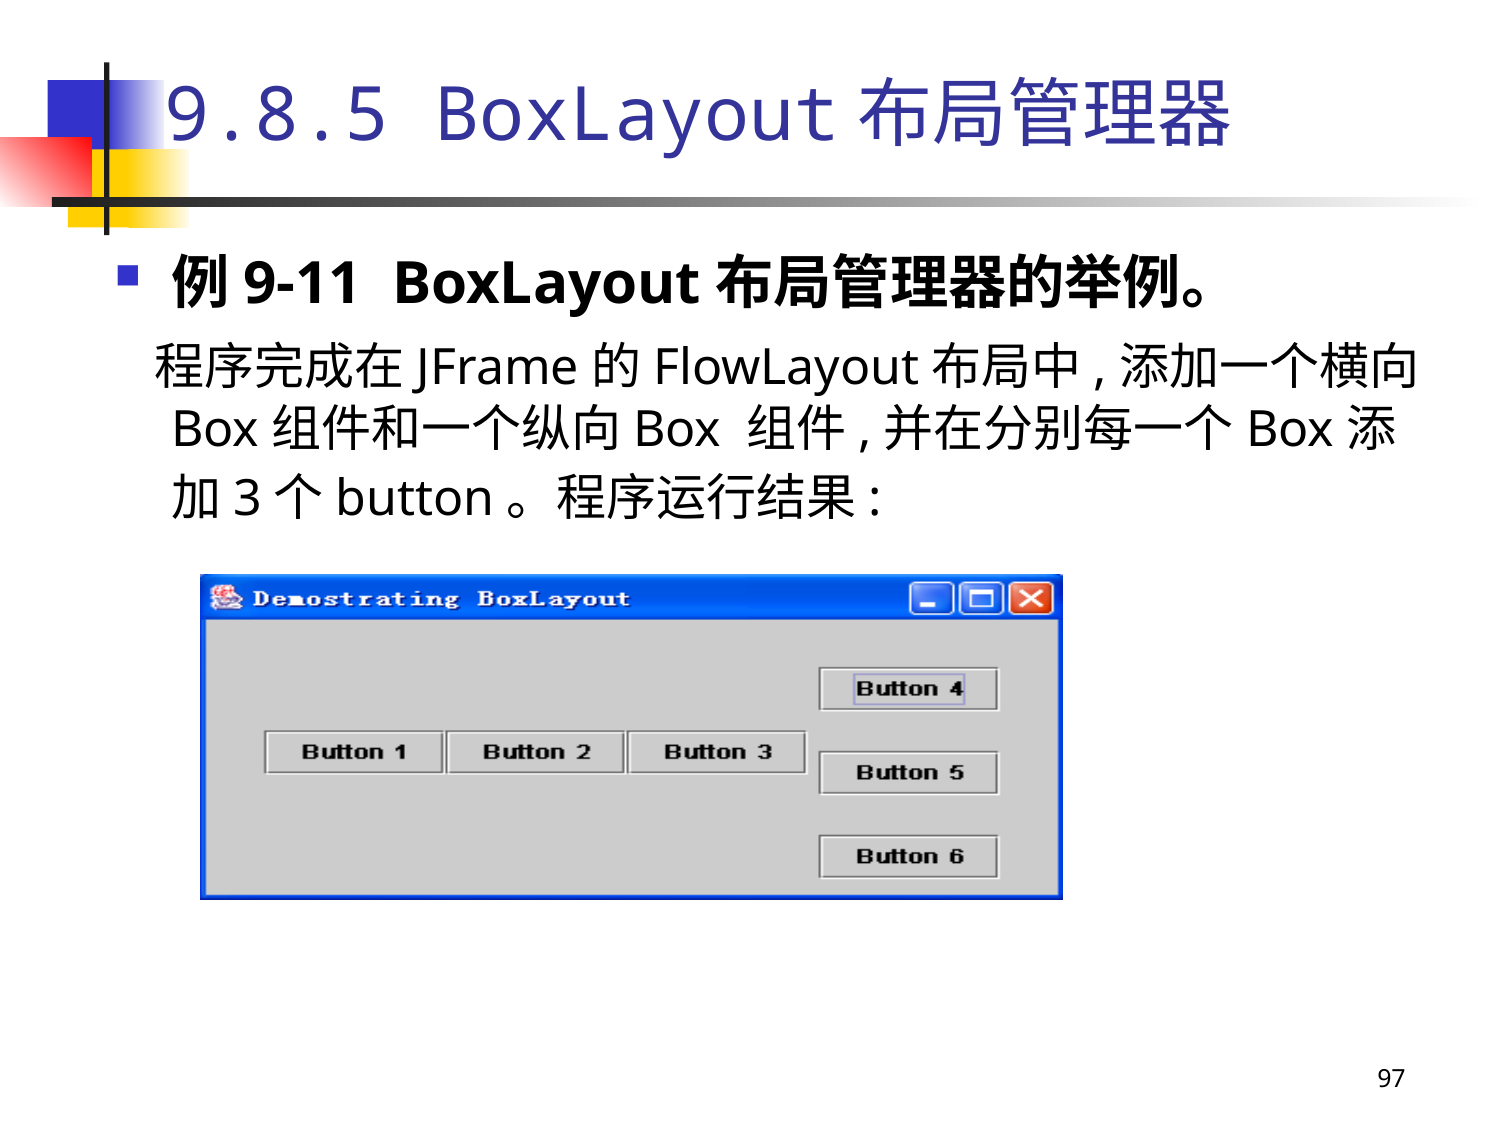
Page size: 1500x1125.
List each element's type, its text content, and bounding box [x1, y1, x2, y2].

title 9.8.5 BoxLayout布局管理器 [149, 12, 1438, 163]
picture [199, 574, 1063, 900]
list 例9-11 BoxLayout布局管理器的举例。 程序完成在JFrame的FlowLayout布局中,添加一个横向Box组件和一个纵向Box 组件,并在分别每一个Box添加3个button。程序运行结果: [99, 237, 1438, 551]
